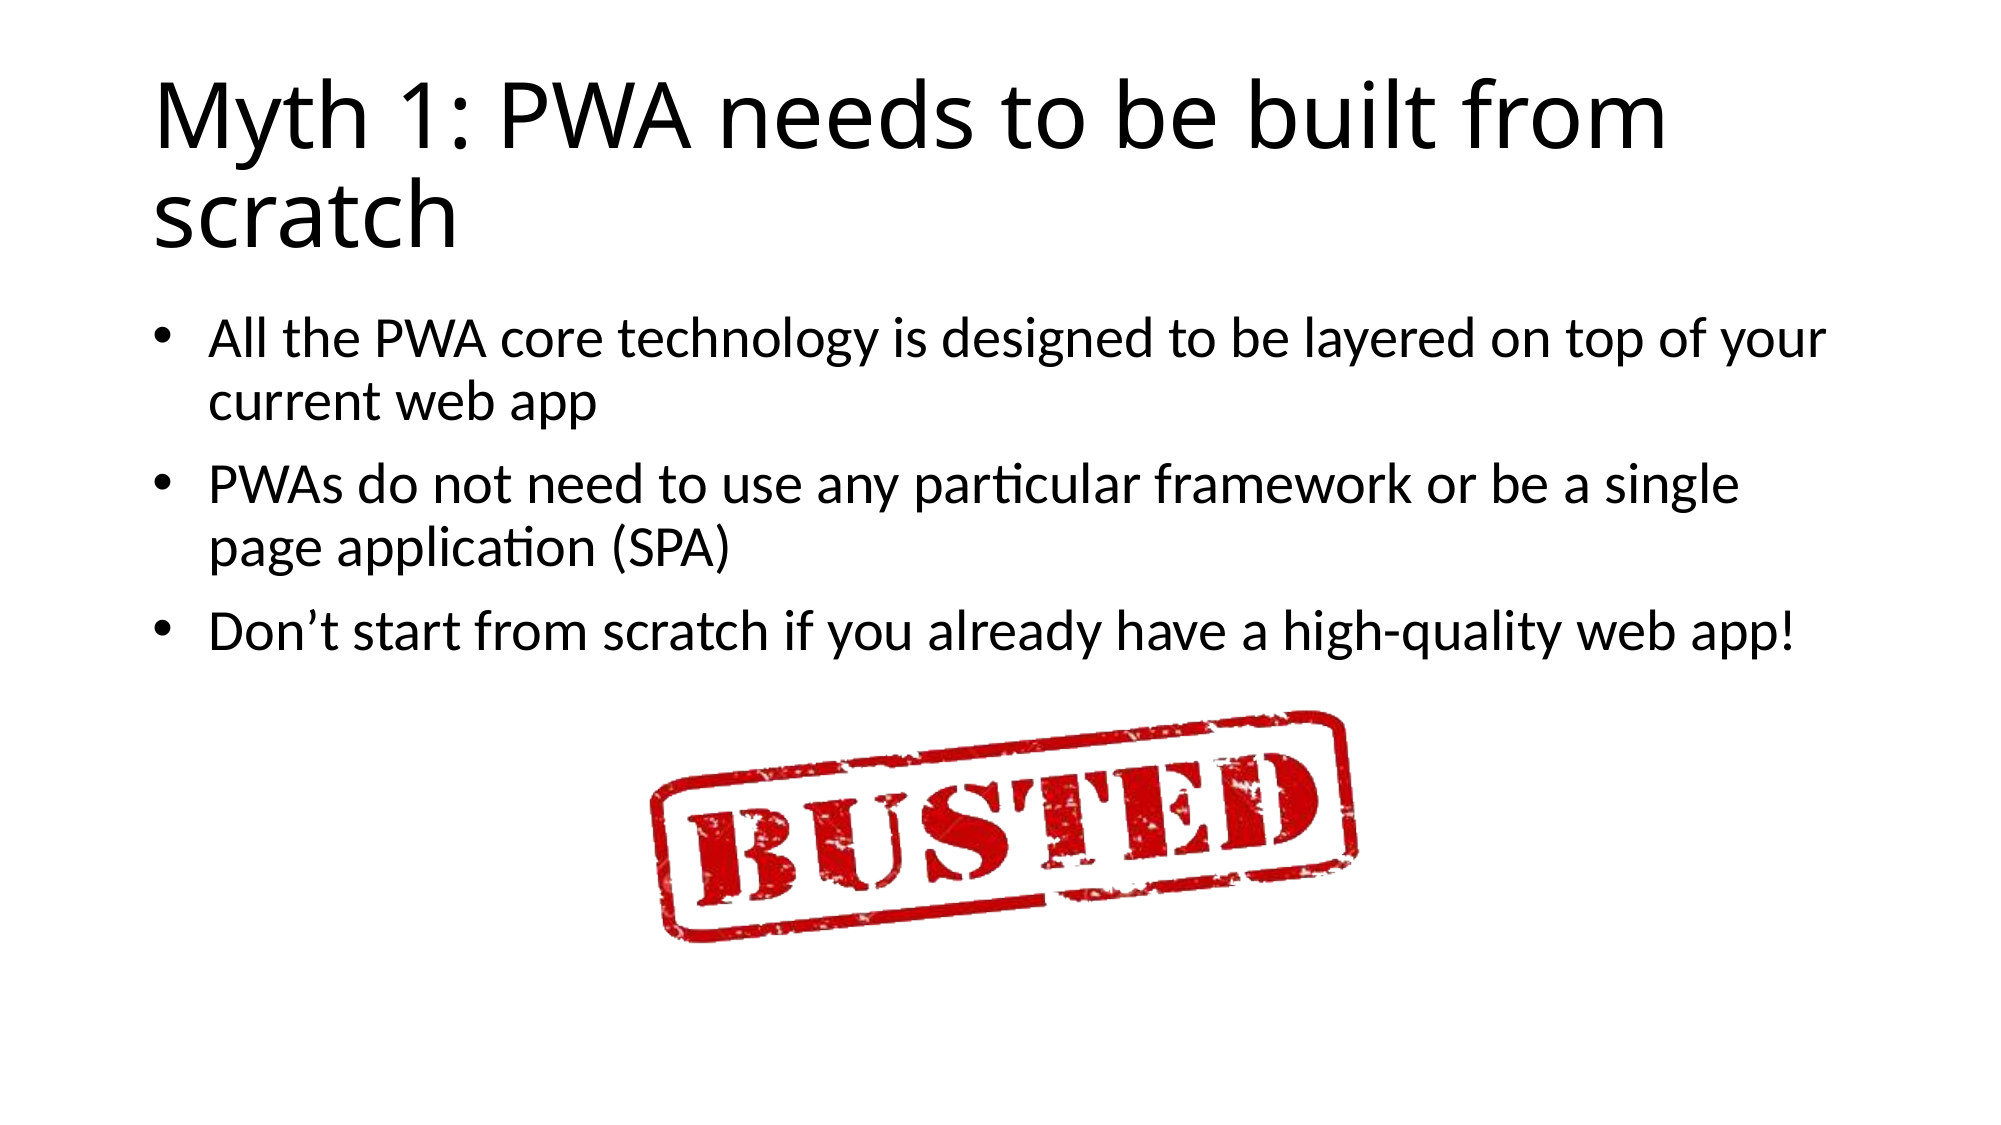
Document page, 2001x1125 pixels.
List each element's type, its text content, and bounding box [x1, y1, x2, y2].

list All the PWA core technology is designed to be layered on top of your current web app PWAs do not need to use any particular framework or be a single page application (SPA) Don’t start from scratch if you already have a high-quality web app! [137, 299, 1863, 1014]
title Myth 1: PWA needs to be built from scratch [137, 59, 1863, 278]
picture [614, 606, 1386, 1040]
